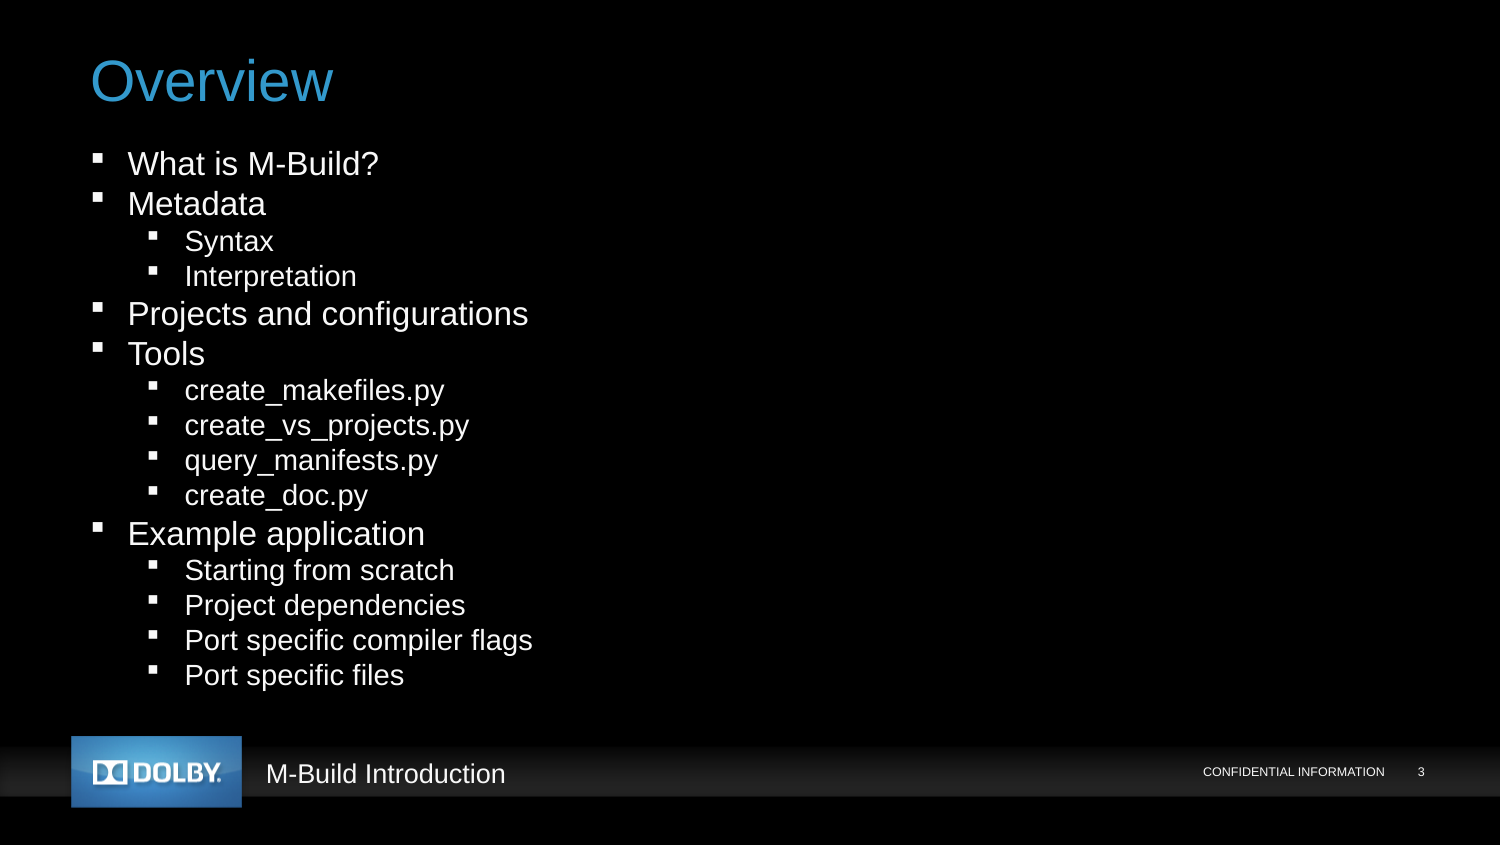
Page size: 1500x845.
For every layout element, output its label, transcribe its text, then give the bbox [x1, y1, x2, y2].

picture [0, 736, 1500, 823]
title Overview [75, 34, 1425, 122]
list What is M-Build? Metadata Syntax Interpretation Projects and configurations Tools create_makefiles.py create_vs_projects.py query_manifests.py create_doc.py Example application Starting from scratch Project dependencies Port specific compiler flags Port specific files [75, 134, 1425, 698]
footer CONFIDENTIAL INFORMATION [1149, 746, 1378, 797]
slide_number 3 [1378, 746, 1425, 797]
